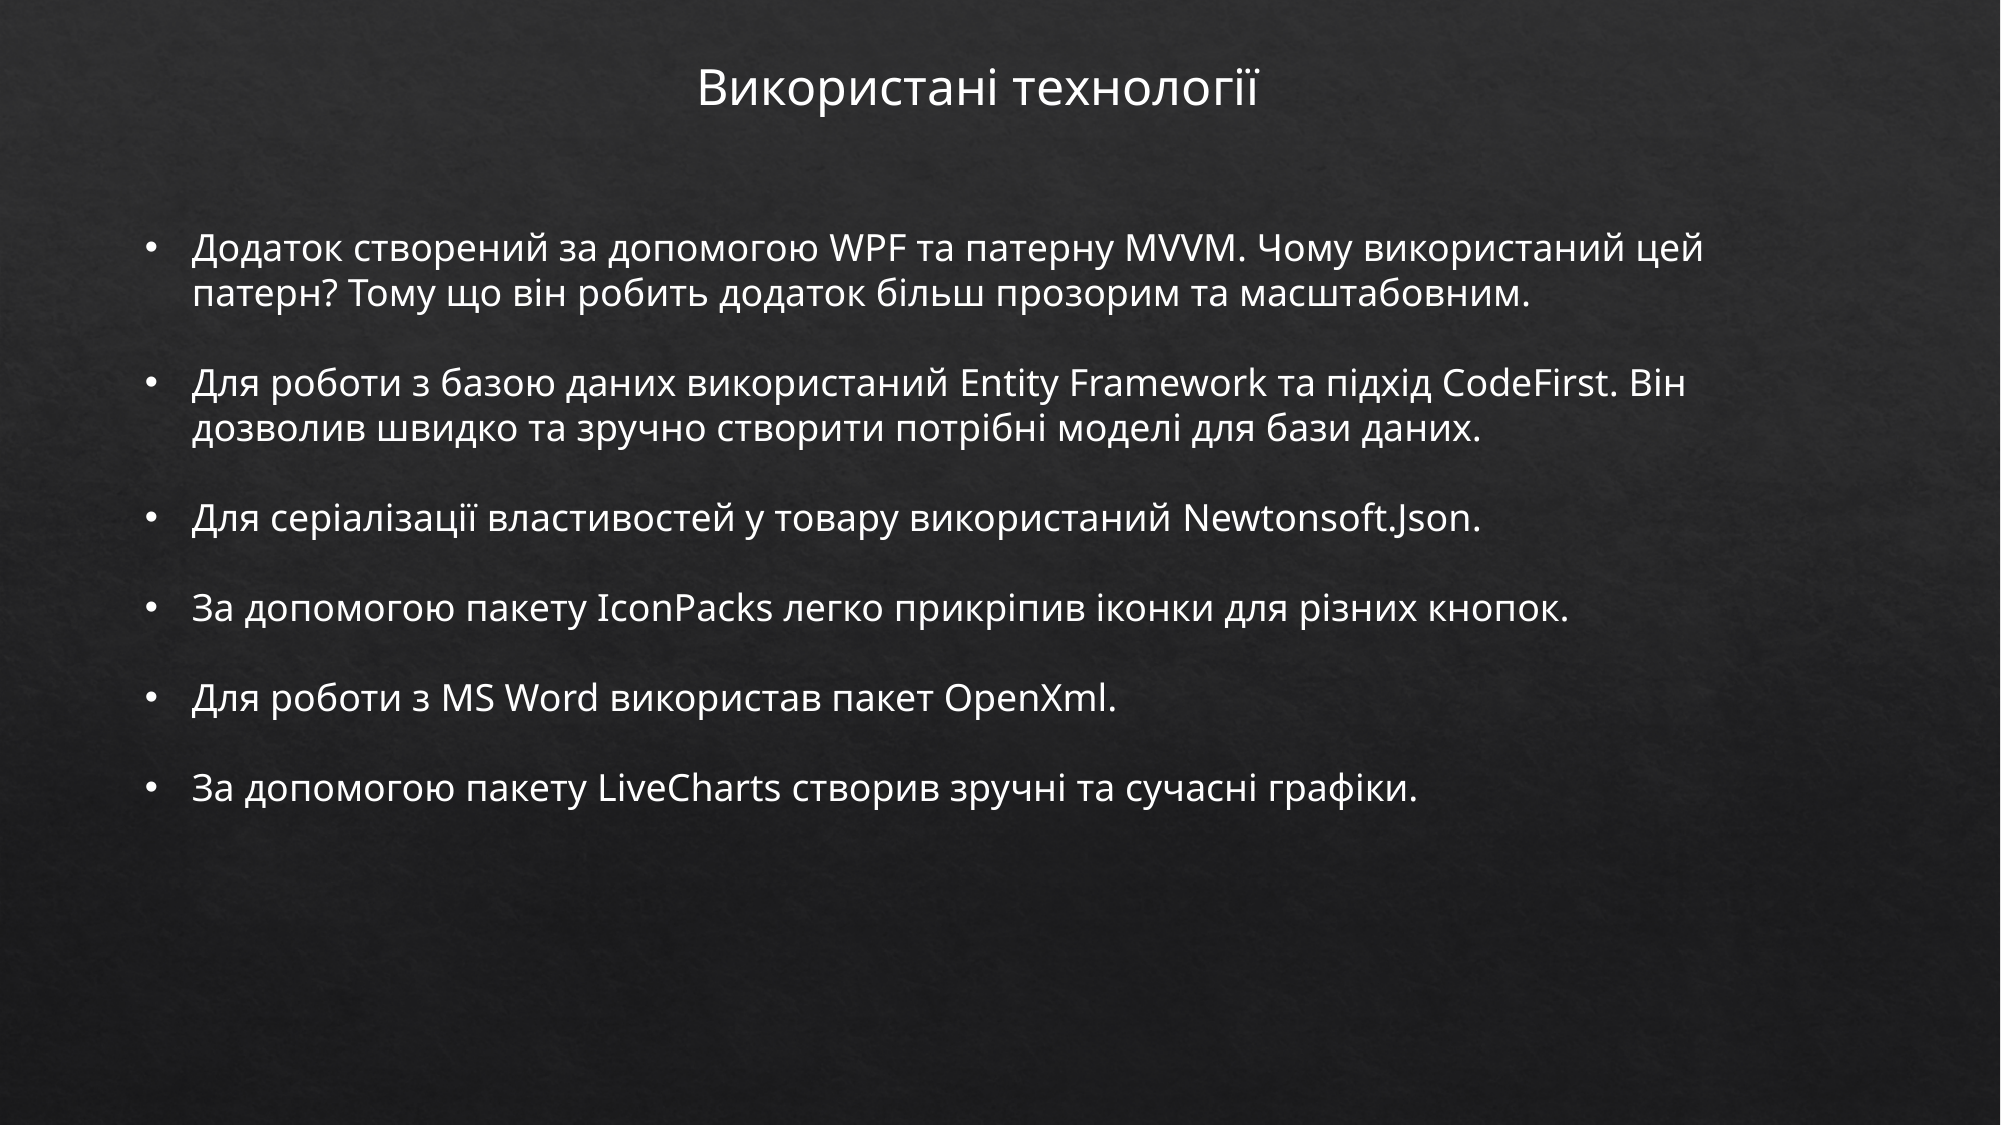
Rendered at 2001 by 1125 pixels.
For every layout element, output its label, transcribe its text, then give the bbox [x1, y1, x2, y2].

text_box Використані технології [442, 48, 1514, 124]
text_box Додаток створений за допомогою WPF та патерну MVVM. Чому використаний цей патерн? Тому що він робить додаток більш прозорим та масштабовним. Для роботи з базою даних використаний Entity Framework та підхід CodeFirst. Він дозволив швидко та зручно створити потрібні моделі для бази даних. Для серіалізації властивостей у товару використаний Newtonsoft.Json. За допомогою пакету IconPacks легко прикріпив іконки для різних кнопок. Для роботи з MS Word використав пакет OpenXml. За допомогою пакету LiveCharts створив зручні та сучасні графіки. [130, 216, 1826, 817]
